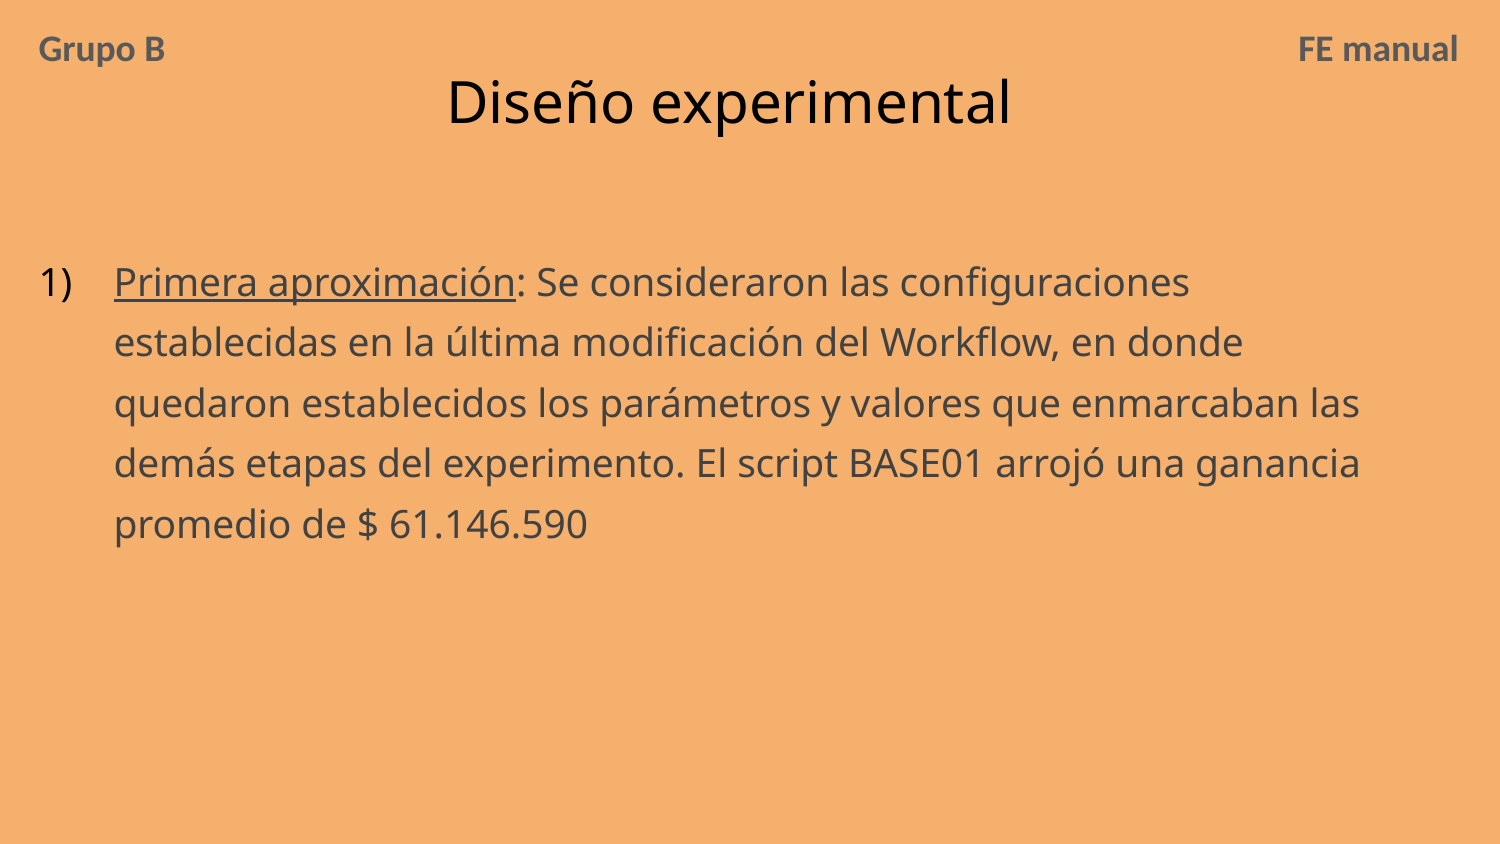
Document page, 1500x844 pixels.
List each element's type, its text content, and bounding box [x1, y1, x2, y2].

title Diseño experimental [430, 49, 1070, 153]
text_box Grupo B [23, 9, 238, 64]
text_box FE manual [1283, 9, 1479, 64]
list Primera aproximación: Se consideraron las configuraciones establecidas en la última modificación del Workflow, en donde quedaron establecidos los parámetros y valores que enmarcaban las demás etapas del experimento. El script BASE01 arrojó una ganancia promedio de $ 61.146.590 [23, 228, 1422, 616]
